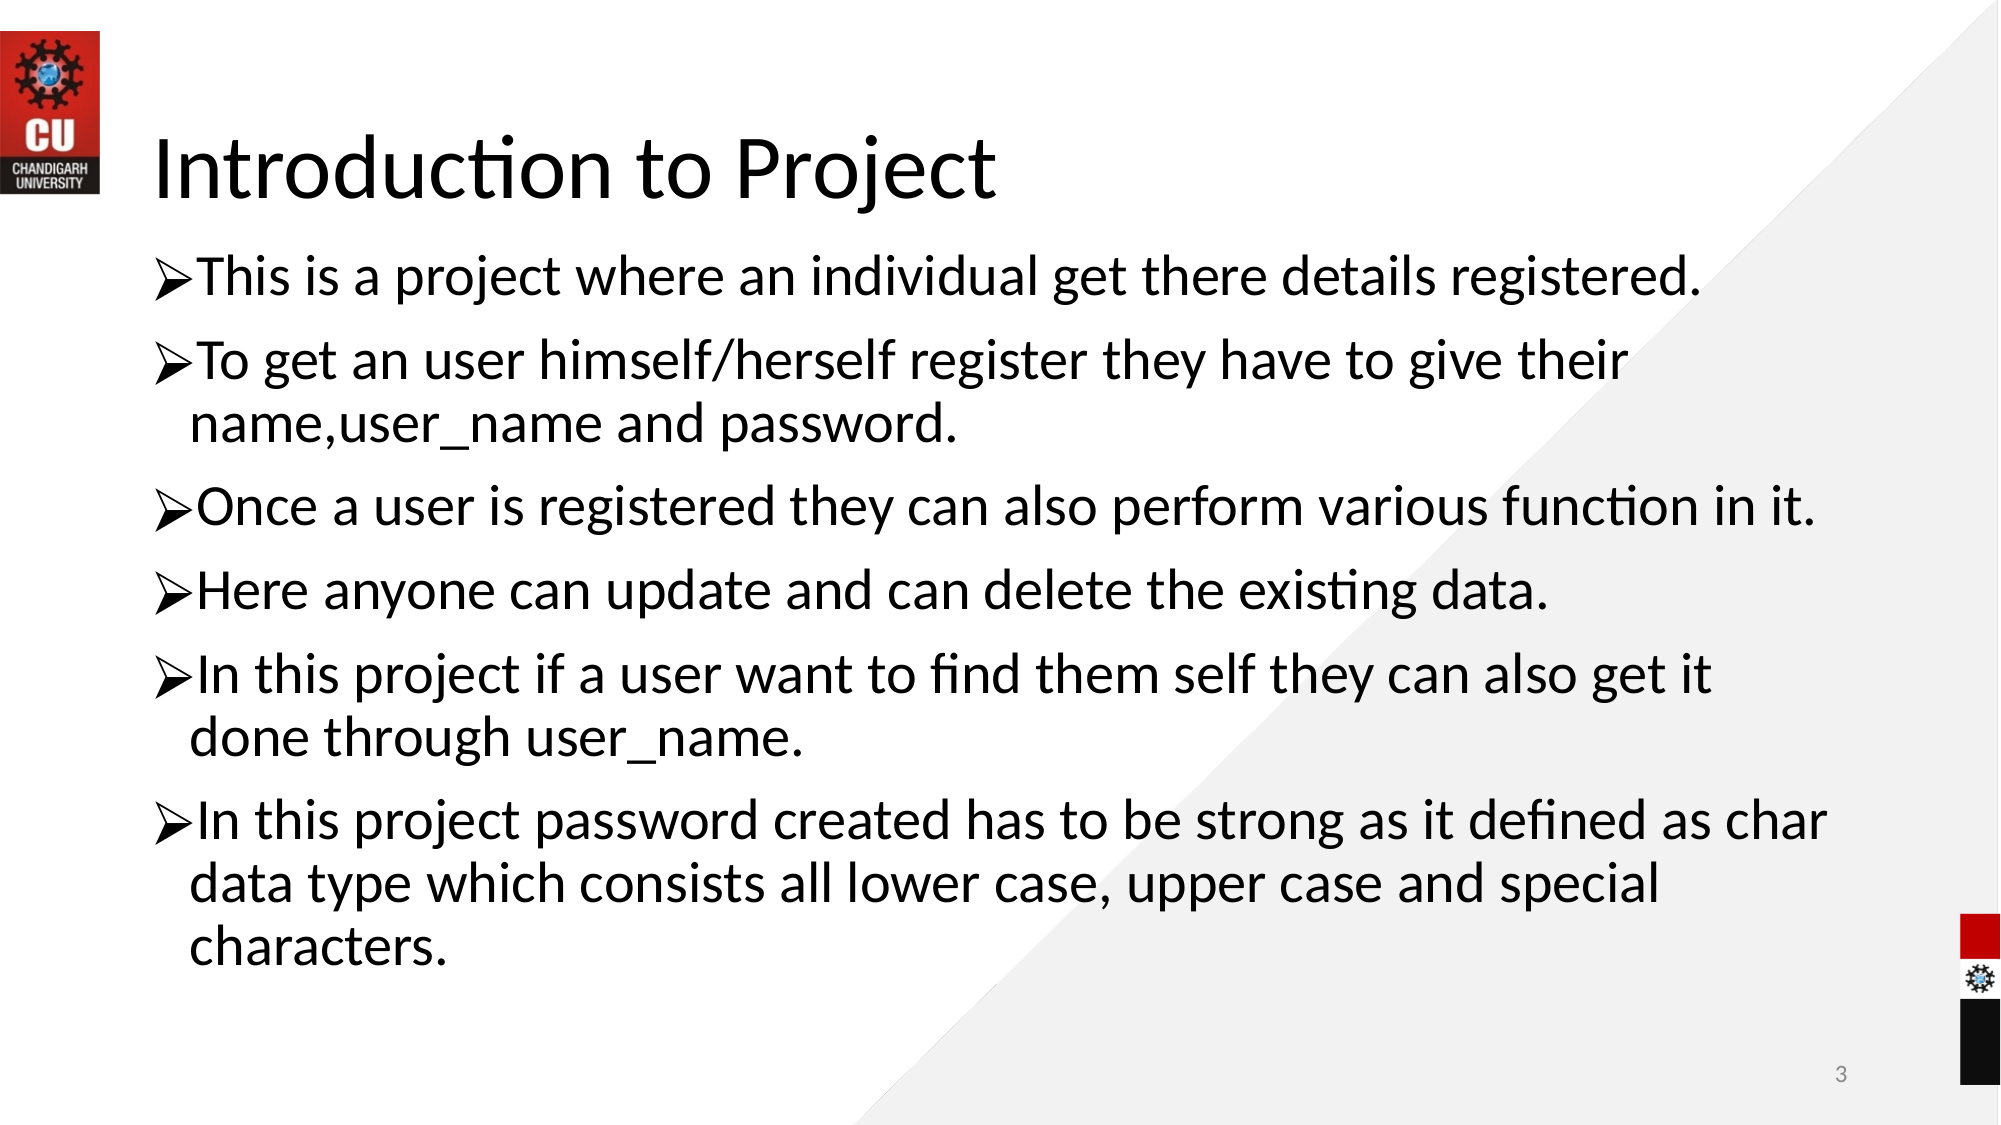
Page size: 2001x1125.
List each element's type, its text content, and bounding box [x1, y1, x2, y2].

title Introduction to Project [137, 59, 1863, 237]
picture [0, 0, 2001, 1125]
slide_number ‹#› [1412, 1042, 1863, 1103]
list This is a project where an individual get there details registered. To get an user himself/herself register they have to give their name,user_name and password. Once a user is registered they can also perform various function in it. Here anyone can update and can delete the existing data. In this project if a user want to find them self they can also get it done through user_name. In this project password created has to be strong as it defined as char data type which consists all lower case, upper case and special characters. [137, 237, 1863, 1057]
